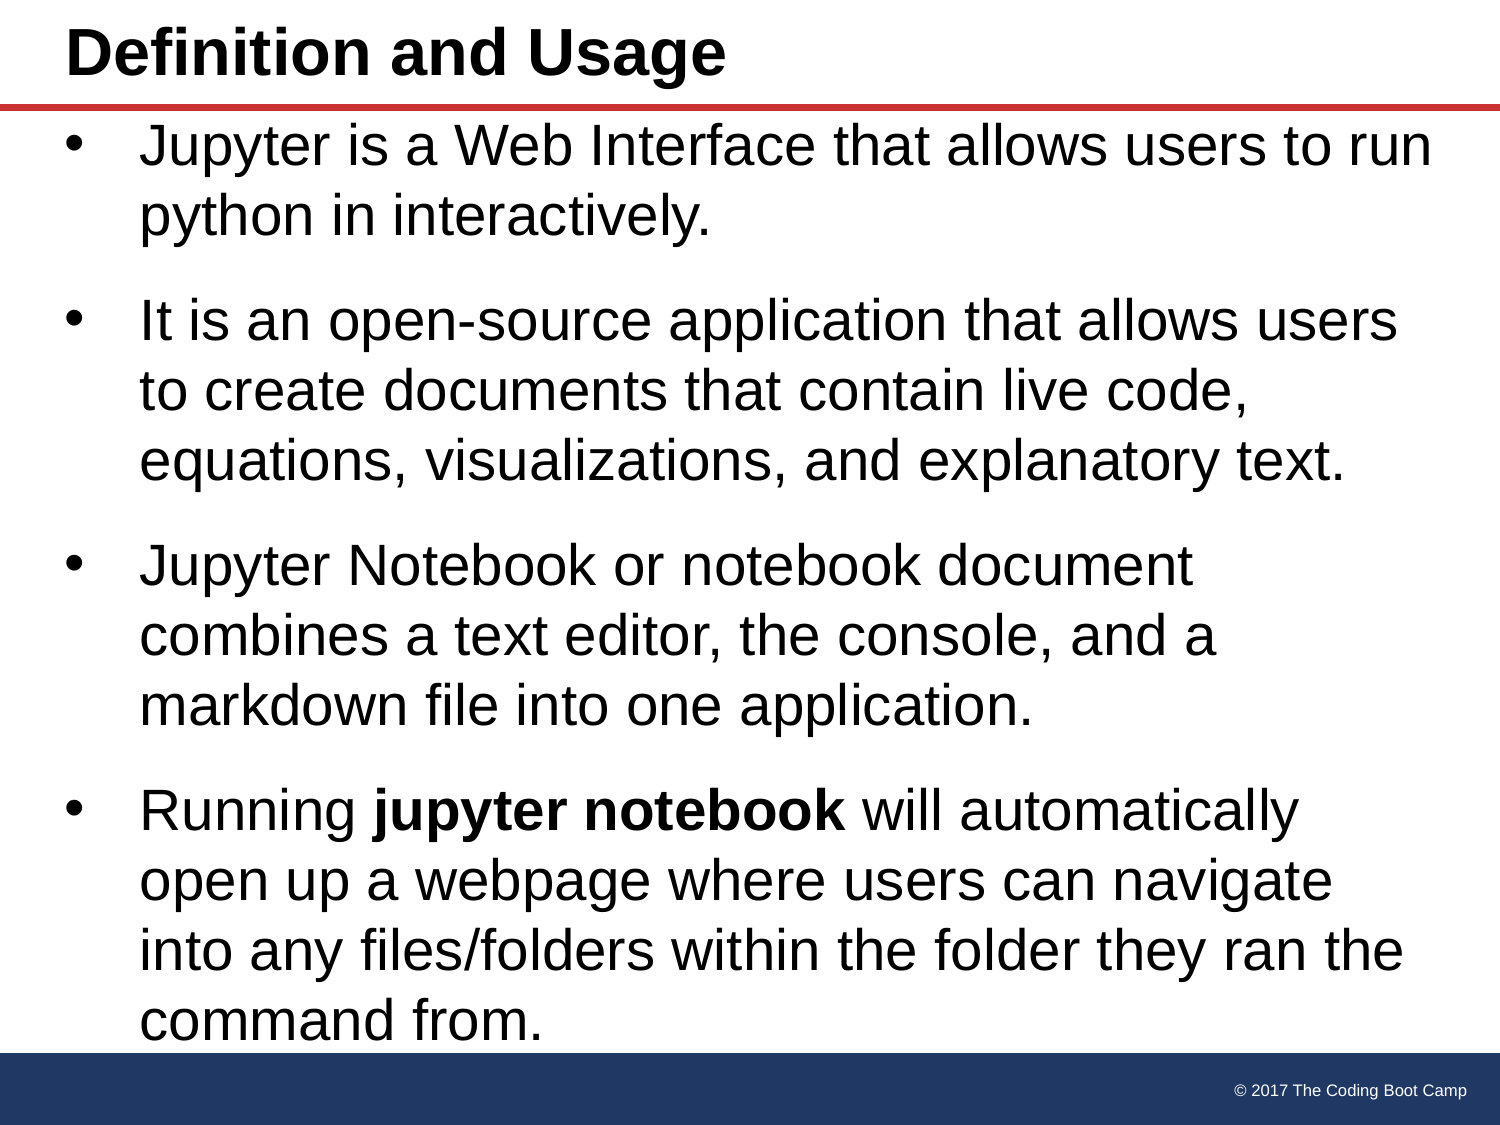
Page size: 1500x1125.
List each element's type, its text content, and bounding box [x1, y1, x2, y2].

title Definition and Usage [50, 0, 1138, 99]
text_box Jupyter is a Web Interface that allows users to run python in interactively. It is an open-source application that allows users to create documents that contain live code, equations, visualizations, and explanatory text. Jupyter Notebook or notebook document combines a text editor, the console, and a markdown file into one application. Running jupyter notebook will automatically open up a webpage where users can navigate into any files/folders within the folder they ran the command from. [50, 99, 1450, 1060]
